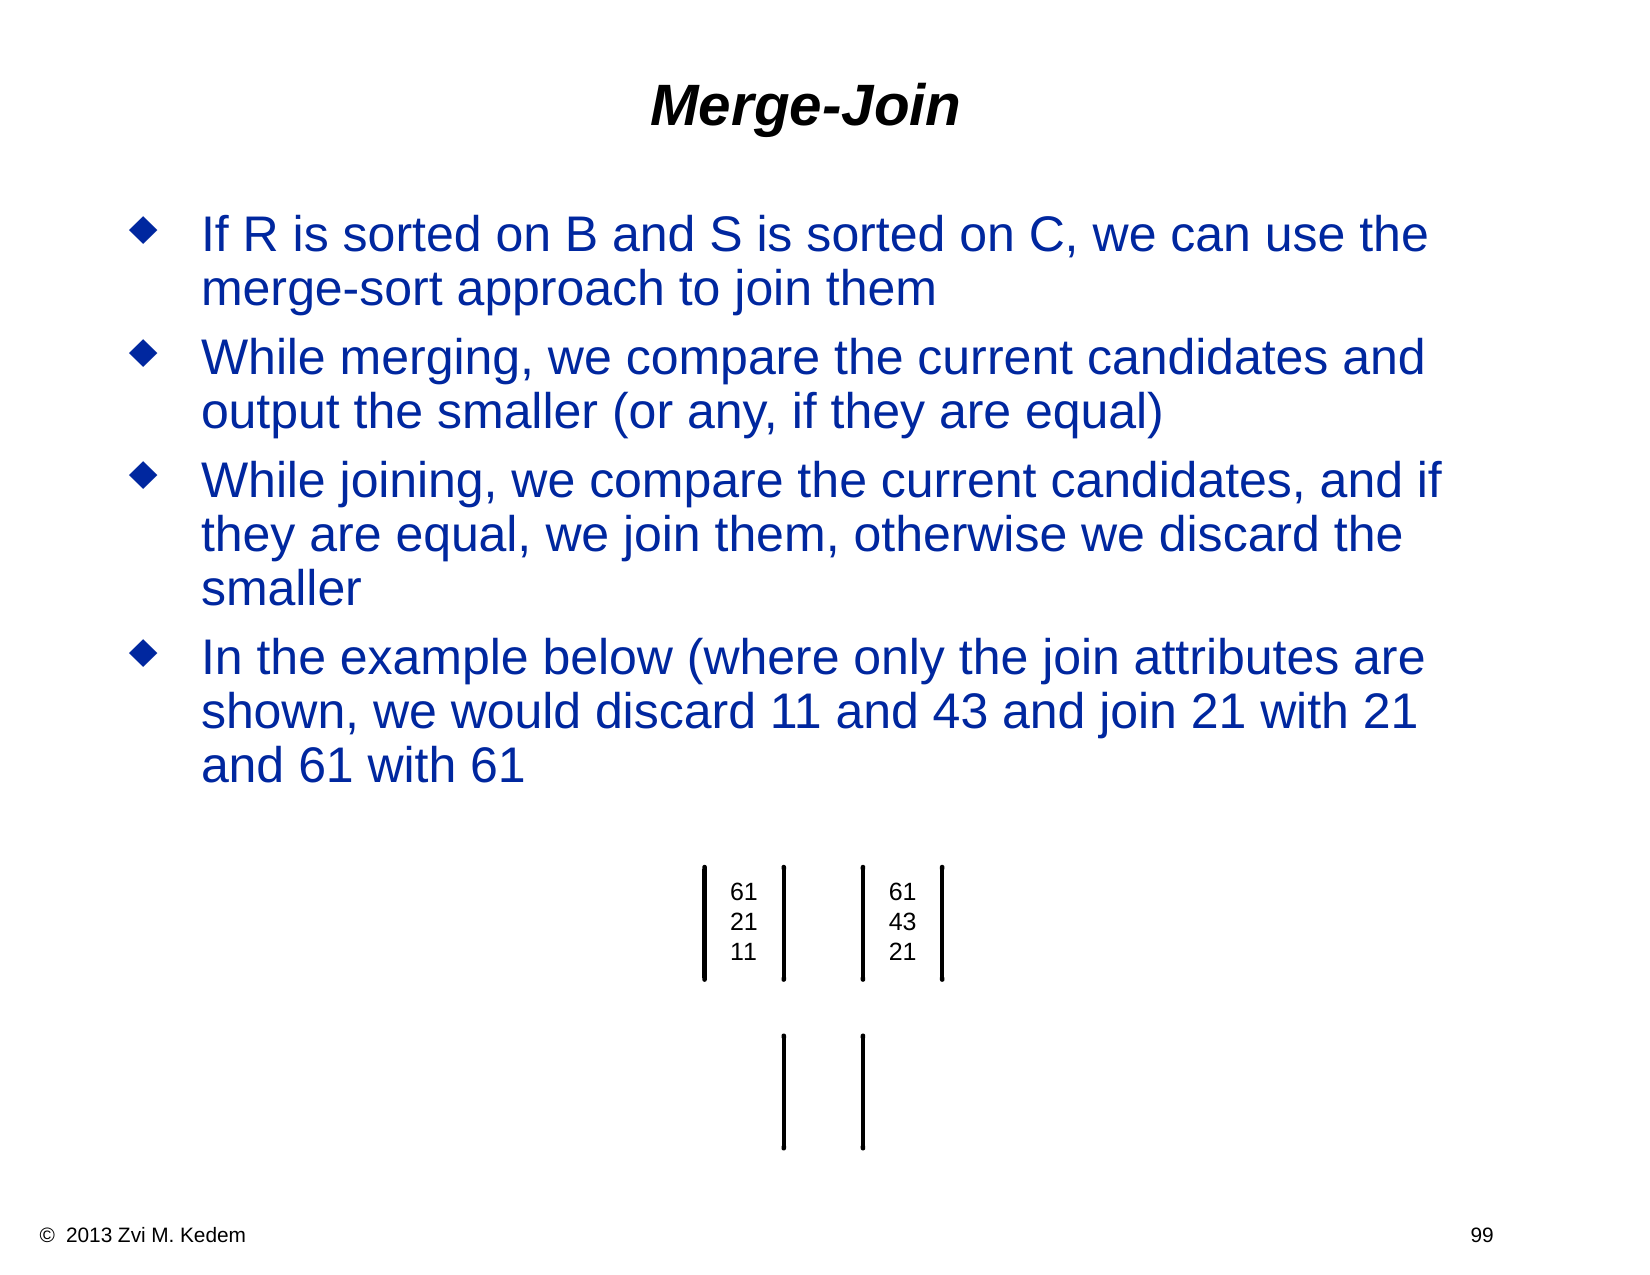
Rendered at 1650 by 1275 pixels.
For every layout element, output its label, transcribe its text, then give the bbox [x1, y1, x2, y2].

title Merge-Join [111, 36, 1501, 176]
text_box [699, 862, 947, 1154]
list If R is sorted on B and S is sorted on C, we can use the merge-sort approach to join them While merging, we compare the current candidates and output the smaller (or any, if they are equal) While joining, we compare the current candidates, and if they are equal, we join them, otherwise we discard the smaller In the example below (where only the join attributes are shown, we would discard 11 and 43 and join 21 with 21 and 61 with 61 [111, 199, 1513, 1201]
